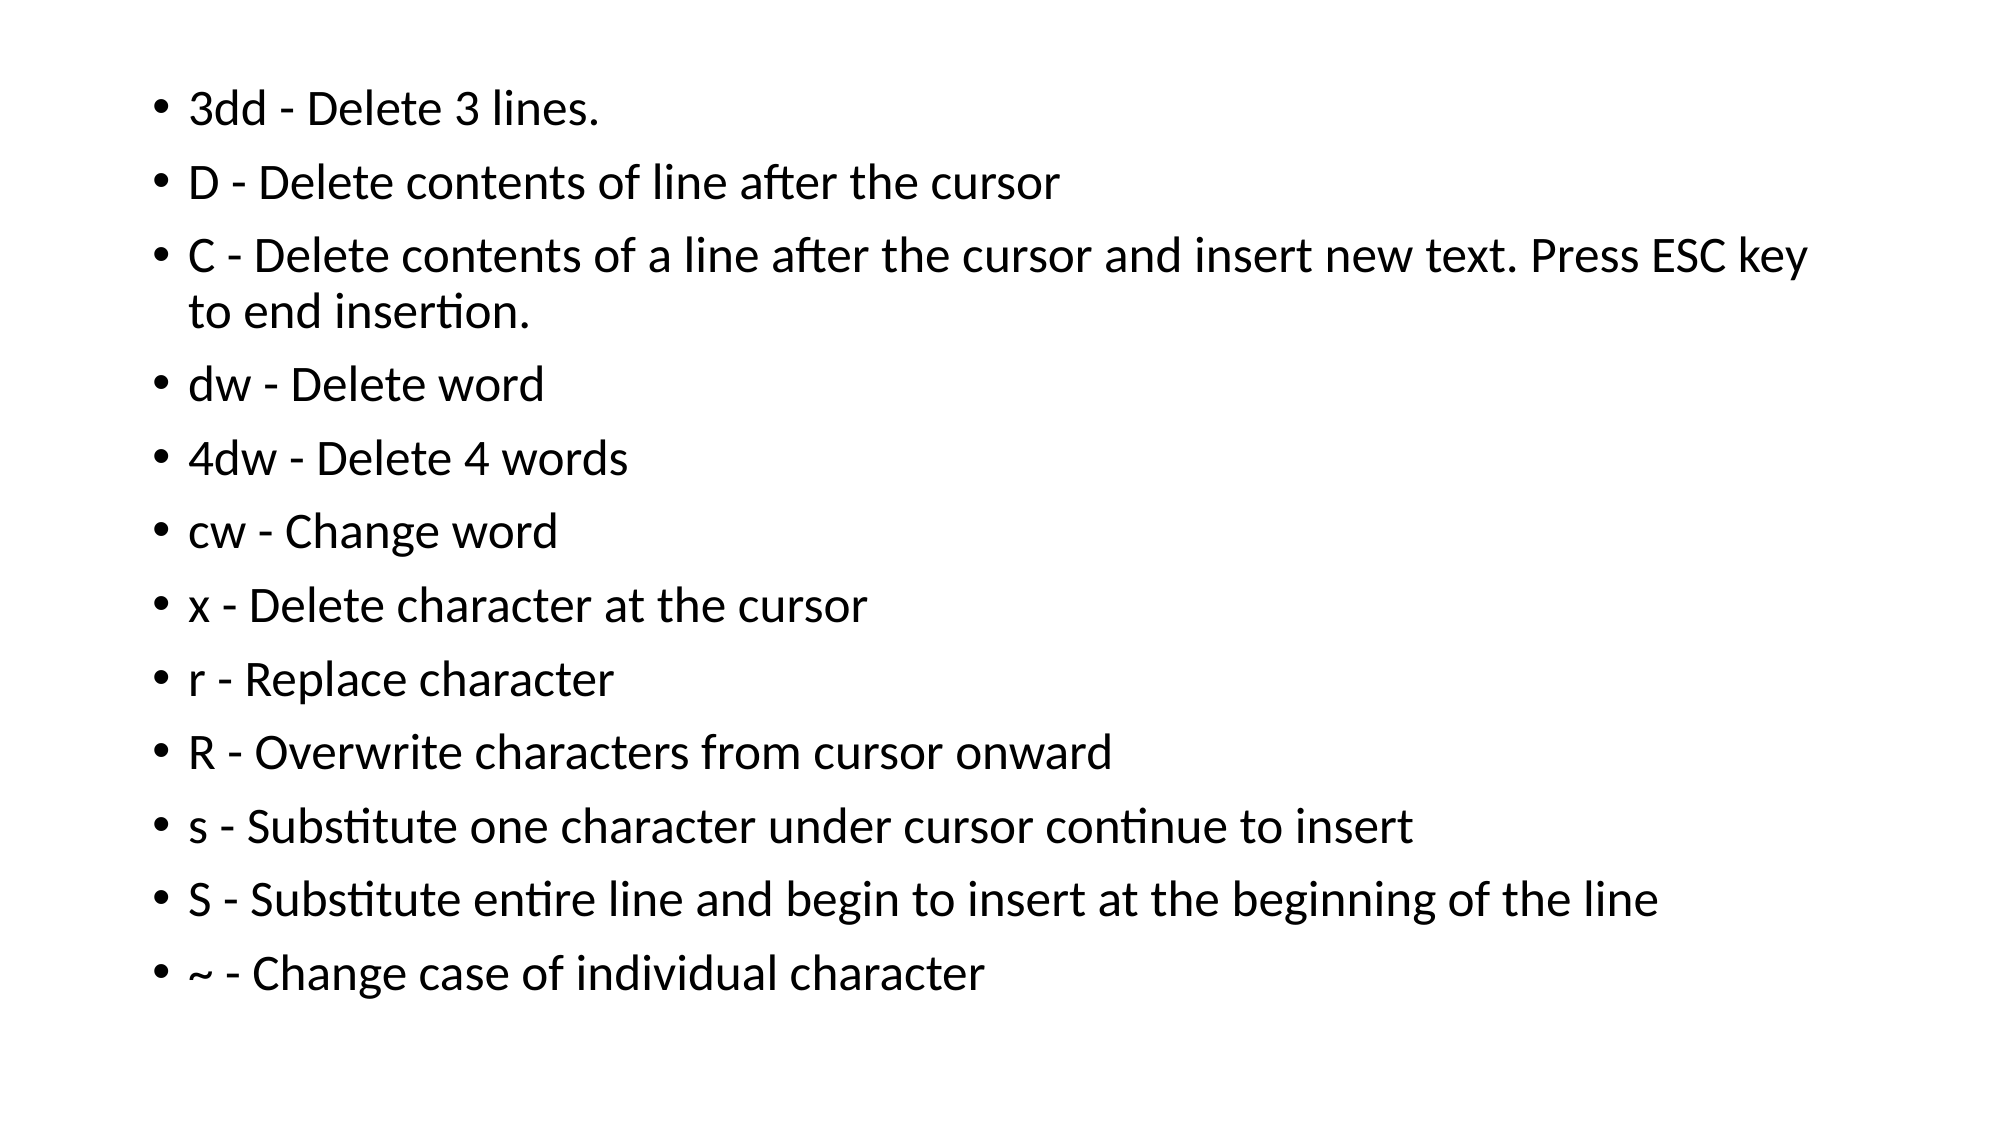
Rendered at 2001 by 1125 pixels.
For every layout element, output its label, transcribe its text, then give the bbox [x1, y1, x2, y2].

list 3dd - Delete 3 lines. D - Delete contents of line after the cursor C - Delete contents of a line after the cursor and insert new text. Press ESC key to end insertion. dw - Delete word 4dw - Delete 4 words cw - Change word x - Delete character at the cursor r - Replace character R - Overwrite characters from cursor onward s - Substitute one character under cursor continue to insert S - Substitute entire line and begin to insert at the beginning of the line ~ - Change case of individual character [137, 73, 1863, 1014]
